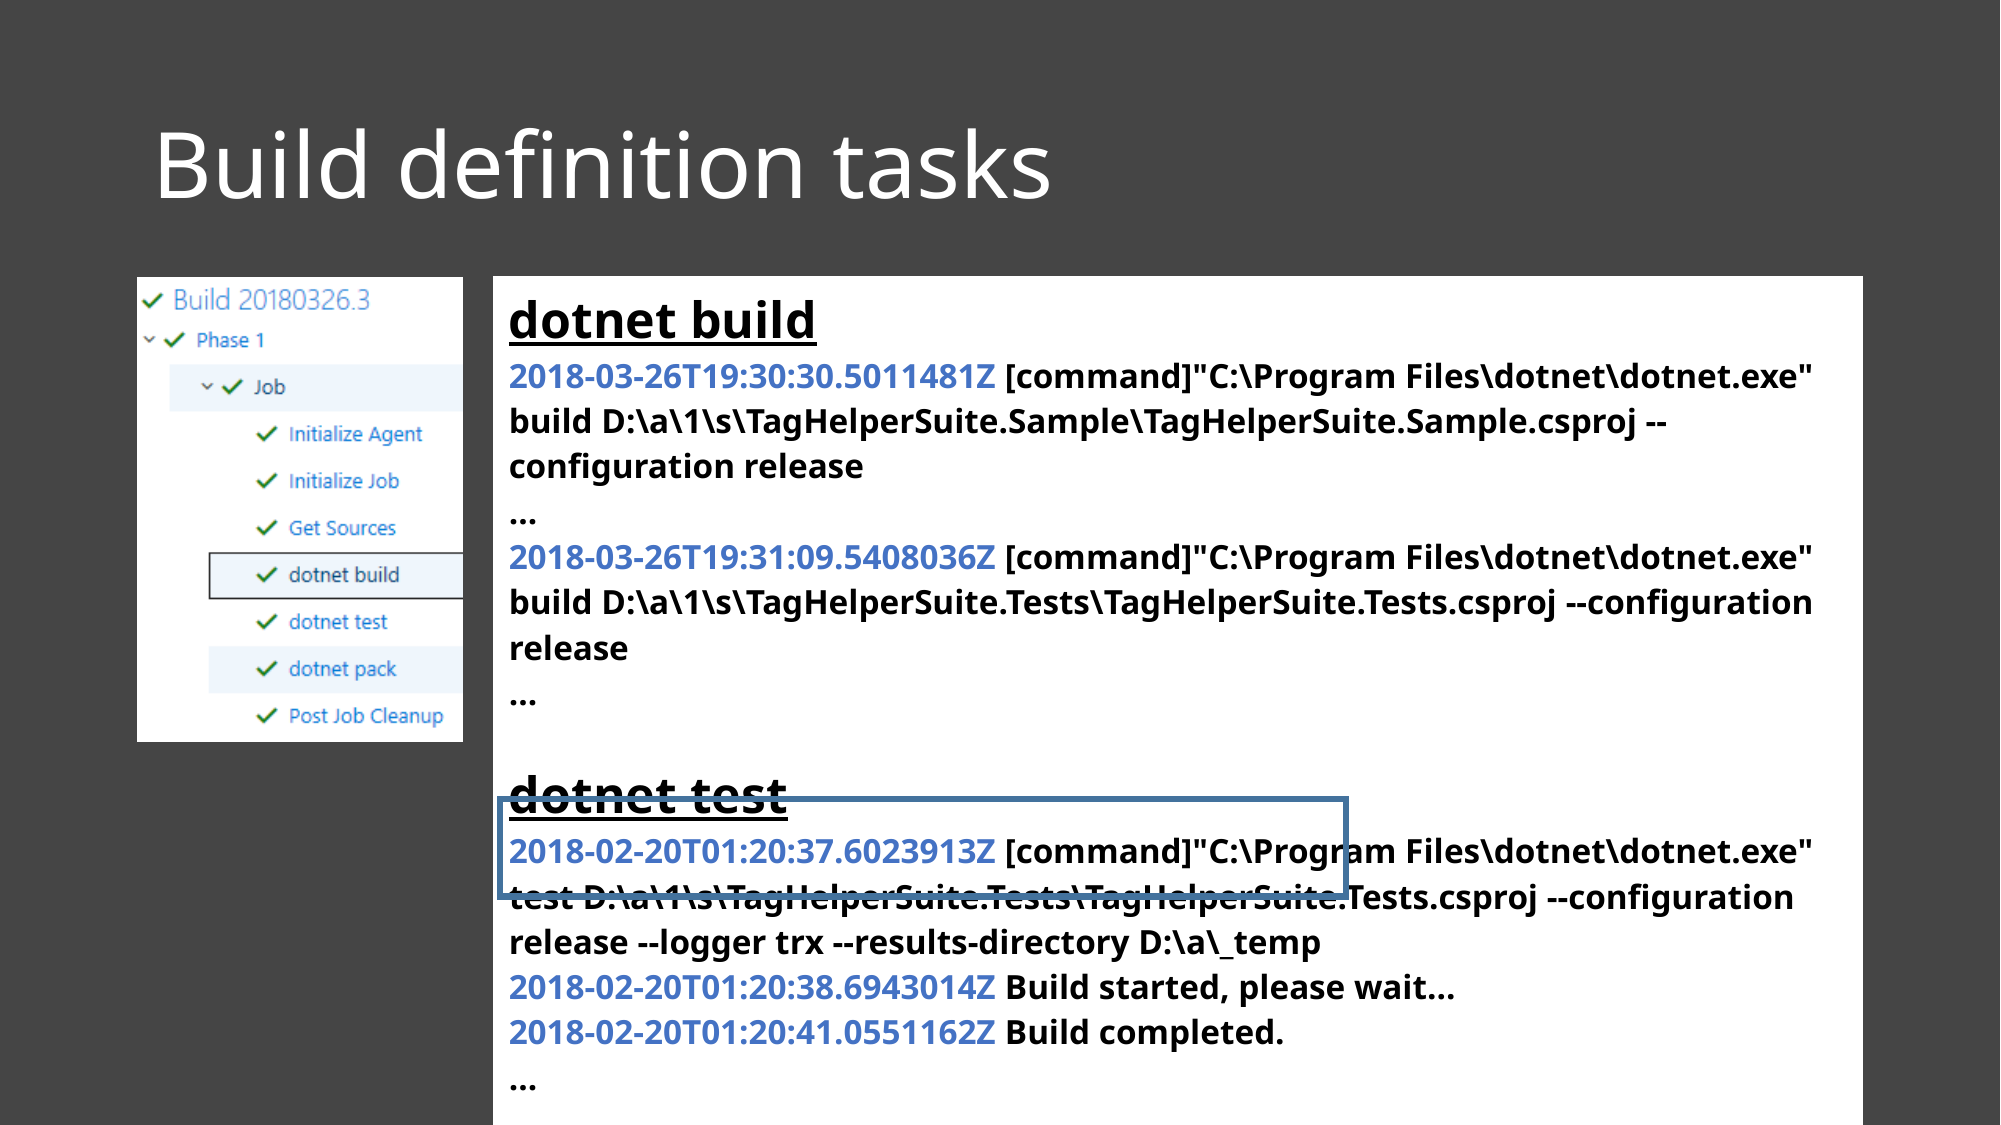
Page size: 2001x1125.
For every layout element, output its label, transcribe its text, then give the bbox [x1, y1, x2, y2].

title Build definition tasks [137, 59, 1863, 278]
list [137, 277, 463, 742]
text_box [499, 798, 1347, 898]
table_header dotnet build 2018-03-26T19:30:30.5011481Z [command]"C:\Program Files\dotnet\dotnet.exe" build D:\a\1\s\TagHelperSuite.Sample\TagHelperSuite.Sample.csproj --configuration release … 2018-03-26T19:31:09.5408036Z [command]"C:\Program Files\dotnet\dotnet.exe" build D:\a\1\s\TagHelperSuite.Tests\TagHelperSuite.Tests.csproj --configuration release … dotnet test 2018-02-20T01:20:37.6023913Z [command]"C:\Program Files\dotnet\dotnet.exe" test D:\a\1\s\TagHelperSuite.Tests\TagHelperSuite.Tests.csproj --configuration release --logger trx --results-directory D:\a\_temp 2018-02-20T01:20:38.6943014Z Build started, please wait... 2018-02-20T01:20:41.0551162Z Build completed. … [495, 278, 1862, 1125]
